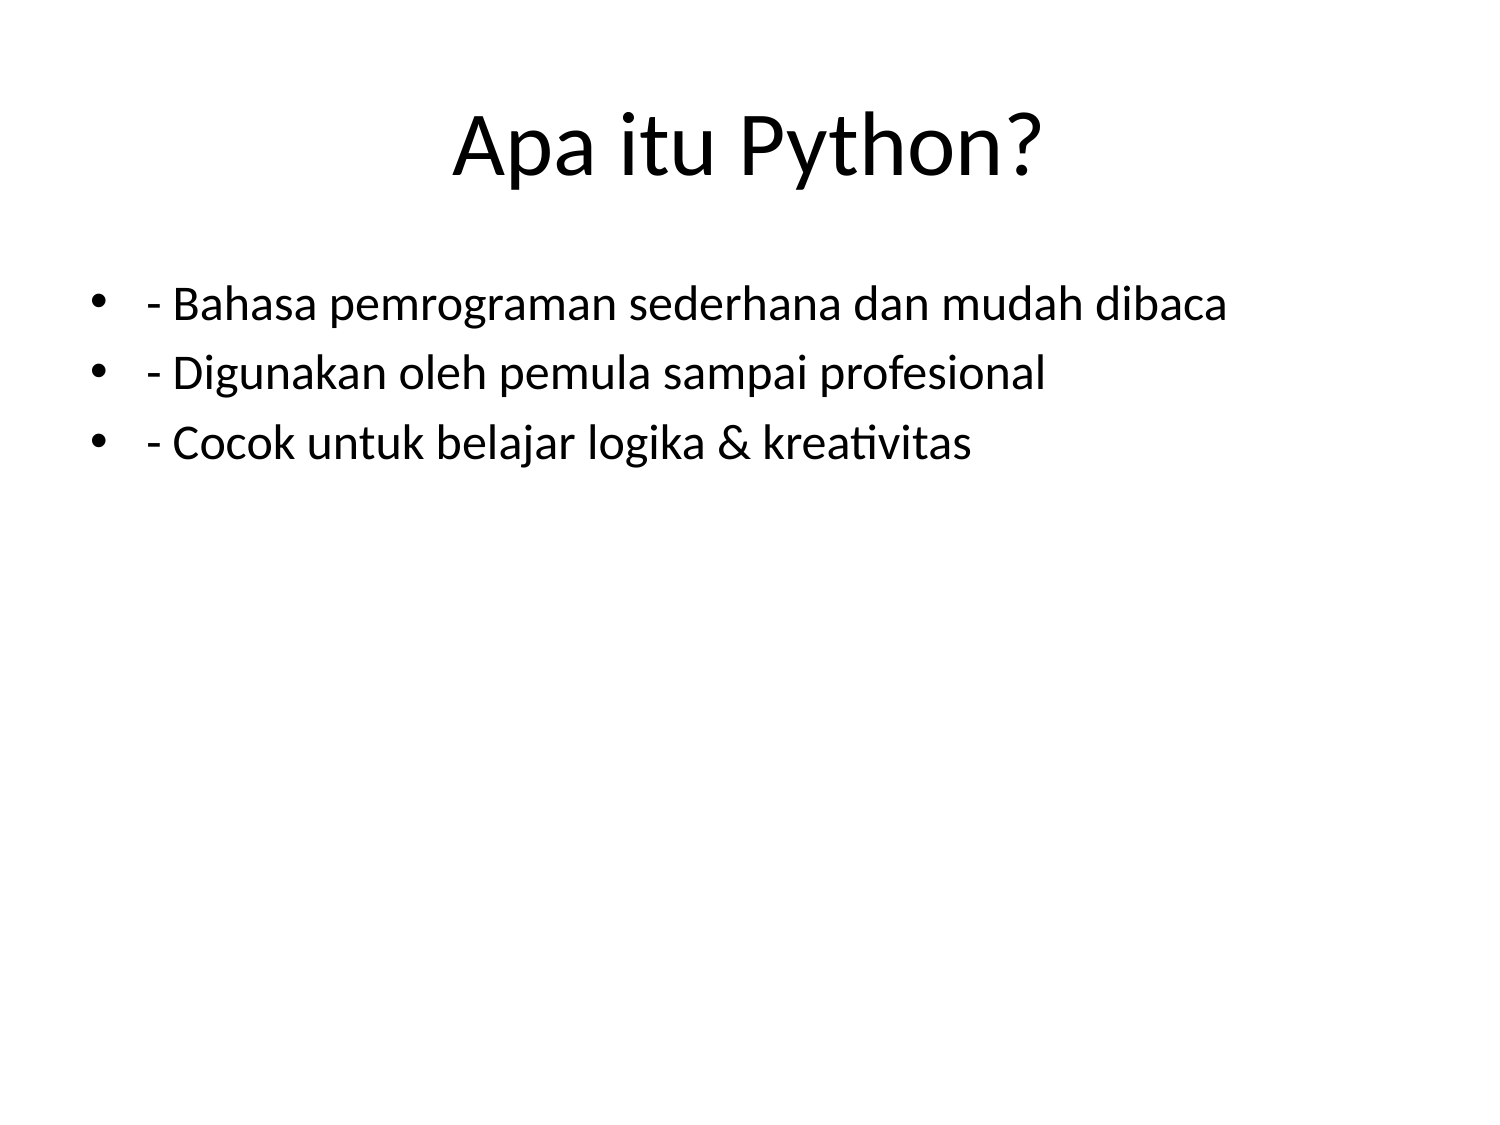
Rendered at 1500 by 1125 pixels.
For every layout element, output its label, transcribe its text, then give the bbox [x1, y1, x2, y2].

list - Bahasa pemrograman sederhana dan mudah dibaca - Digunakan oleh pemula sampai profesional - Cocok untuk belajar logika & kreativitas [75, 262, 1425, 1005]
title Apa itu Python? [75, 45, 1425, 233]
